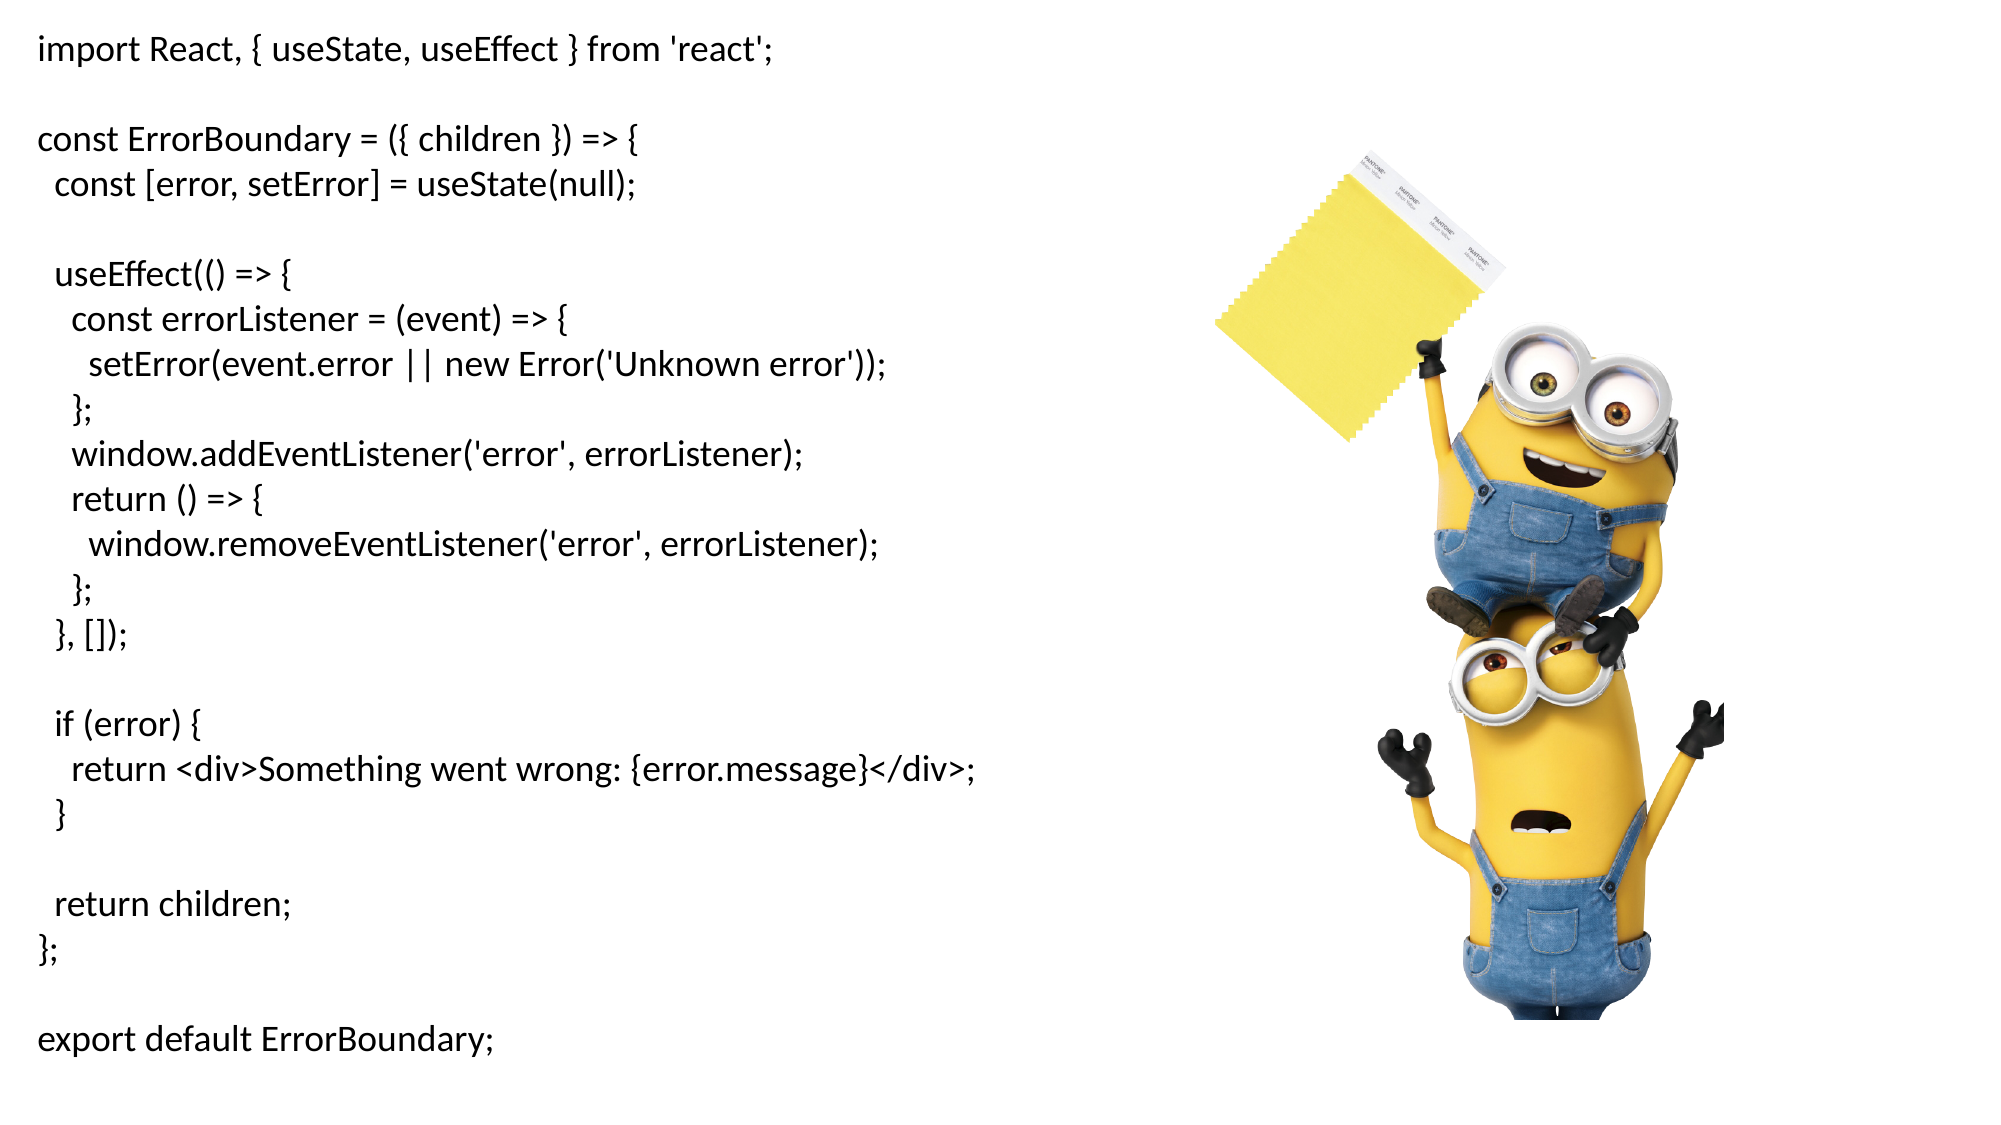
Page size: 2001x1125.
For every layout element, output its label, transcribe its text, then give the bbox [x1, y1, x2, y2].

text_box import React, { useState, useEffect } from 'react'; const ErrorBoundary = ({ children }) => { const [error, setError] = useState(null); useEffect(() => { const errorListener = (event) => { setError(event.error || new Error('Unknown error')); }; window.addEventListener('error', errorListener); return () => { window.removeEventListener('error', errorListener); }; }, []); if (error) { return <div>Something went wrong: {error.message}</div>; } return children; }; export default ErrorBoundary; [22, 16, 1969, 1112]
picture [1193, 104, 1725, 1020]
